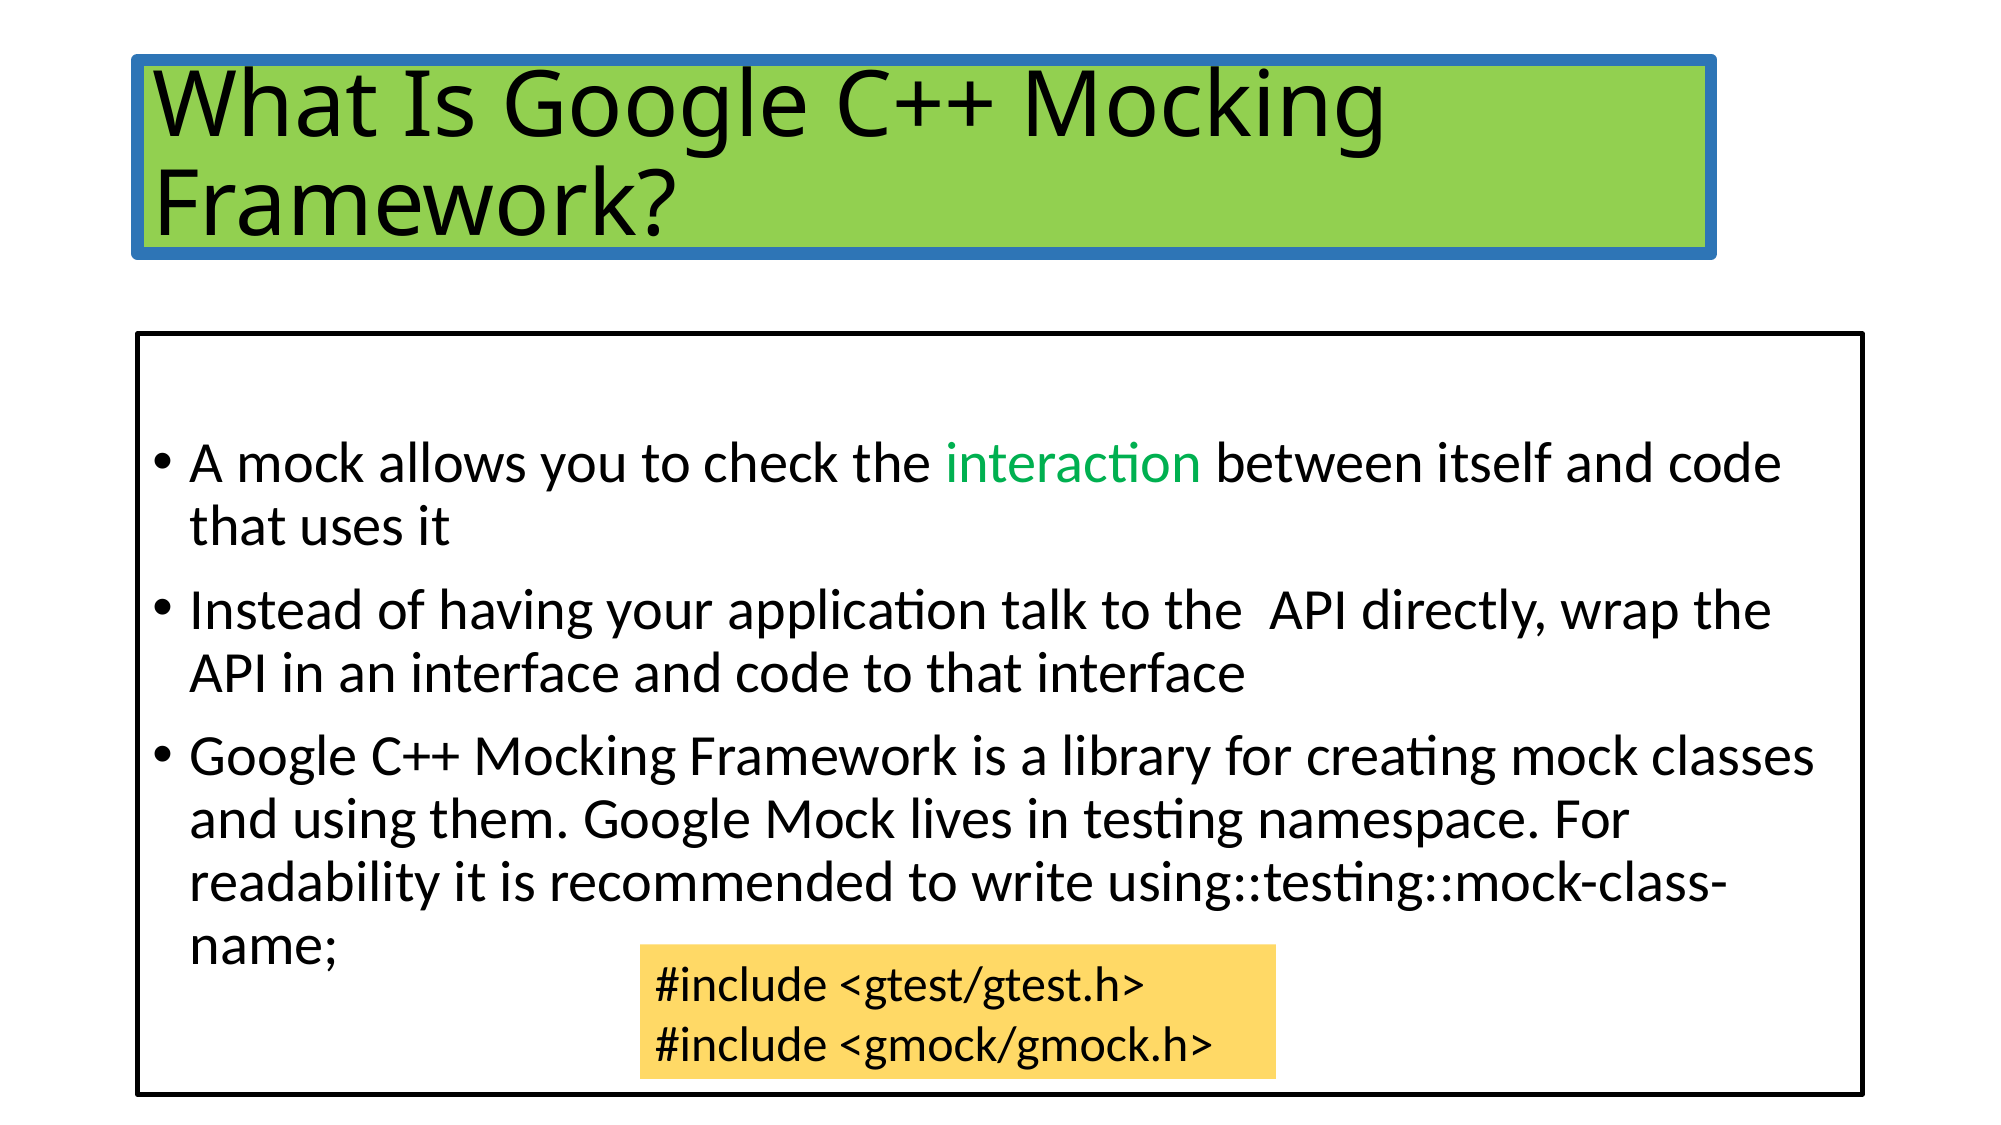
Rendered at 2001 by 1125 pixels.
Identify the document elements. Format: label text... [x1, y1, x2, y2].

title What Is Google C++ Mocking Framework? [137, 59, 1712, 254]
list A mock allows you to check the interaction between itself and code that uses it Instead of having your application talk to the API directly, wrap the API in an interface and code to that interface Google C++ Mocking Framework is a library for creating mock classes and using them. Google Mock lives in testing namespace. For readability it is recommended to write using::testing::mock-class-name; [137, 333, 1863, 1095]
text_box #include <gtest/gtest.h> #include <gmock/gmock.h> [640, 944, 1276, 1079]
